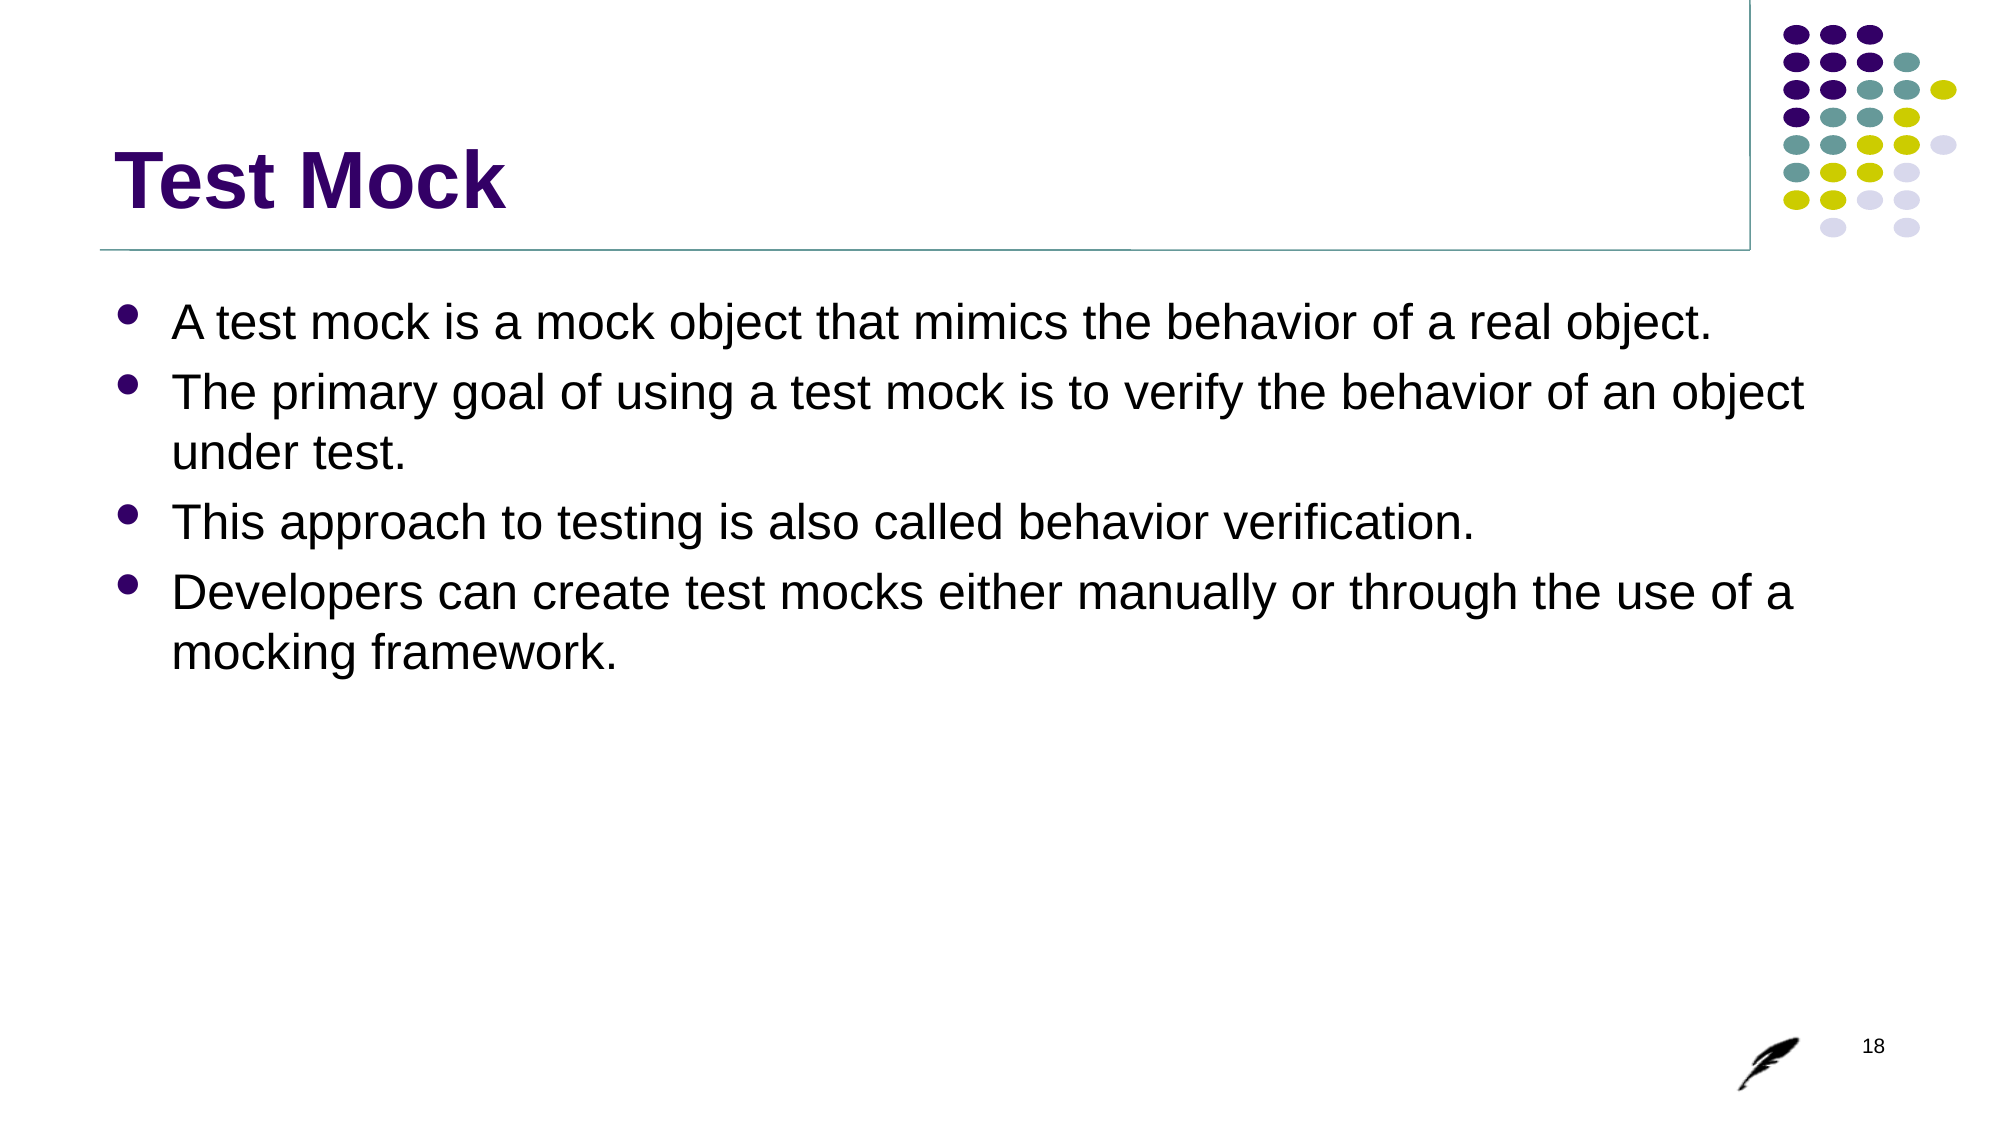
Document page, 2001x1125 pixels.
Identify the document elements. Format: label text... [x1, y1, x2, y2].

list A test mock is a mock object that mimics the behavior of a real object. The primary goal of using a test mock is to verify the behavior of an object under test. This approach to testing is also called behavior verification. Developers can create test mocks either manually or through the use of a mocking framework. [99, 282, 1900, 1006]
slide_number 18 [1433, 1025, 1900, 1100]
title Test Mock [99, 20, 1750, 233]
